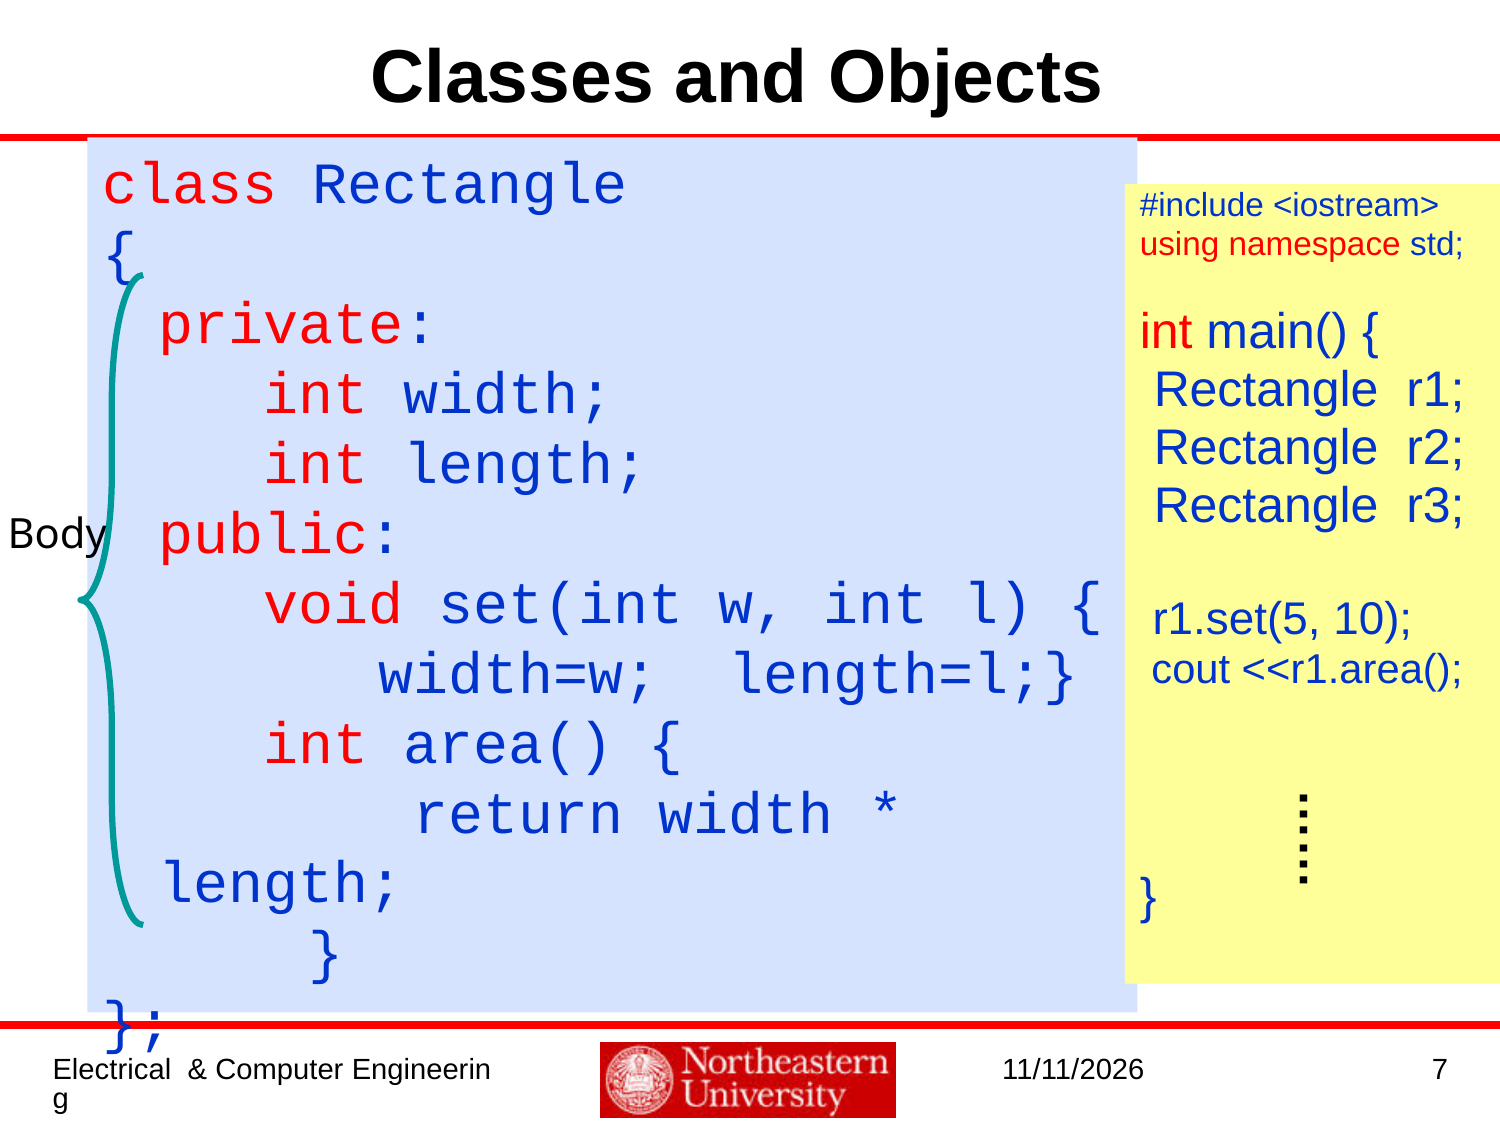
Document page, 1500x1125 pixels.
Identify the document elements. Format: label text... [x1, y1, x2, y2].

text_box #include <iostream> using namespace std; int main() { Rectangle r1; Rectangle r2; Rectangle r3; r1.set(5, 10); cout <<r1.area(); } [1124, 183, 1500, 984]
text_box class Rectangle { private: int width; int length; public: void set(int w, int l) { width=w; length=l;} int area() { return width * length; } }; [87, 137, 1138, 1013]
picture [600, 1042, 896, 1118]
text_box …… [1267, 774, 1358, 891]
slide_number 7 [1375, 1042, 1464, 1121]
title Classes and Objects [61, 19, 1413, 126]
text_box [80, 275, 144, 926]
text_box Body [0, 499, 111, 565]
footer Electrical & Computer Engineering [37, 1042, 513, 1121]
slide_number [986, 1042, 1338, 1121]
